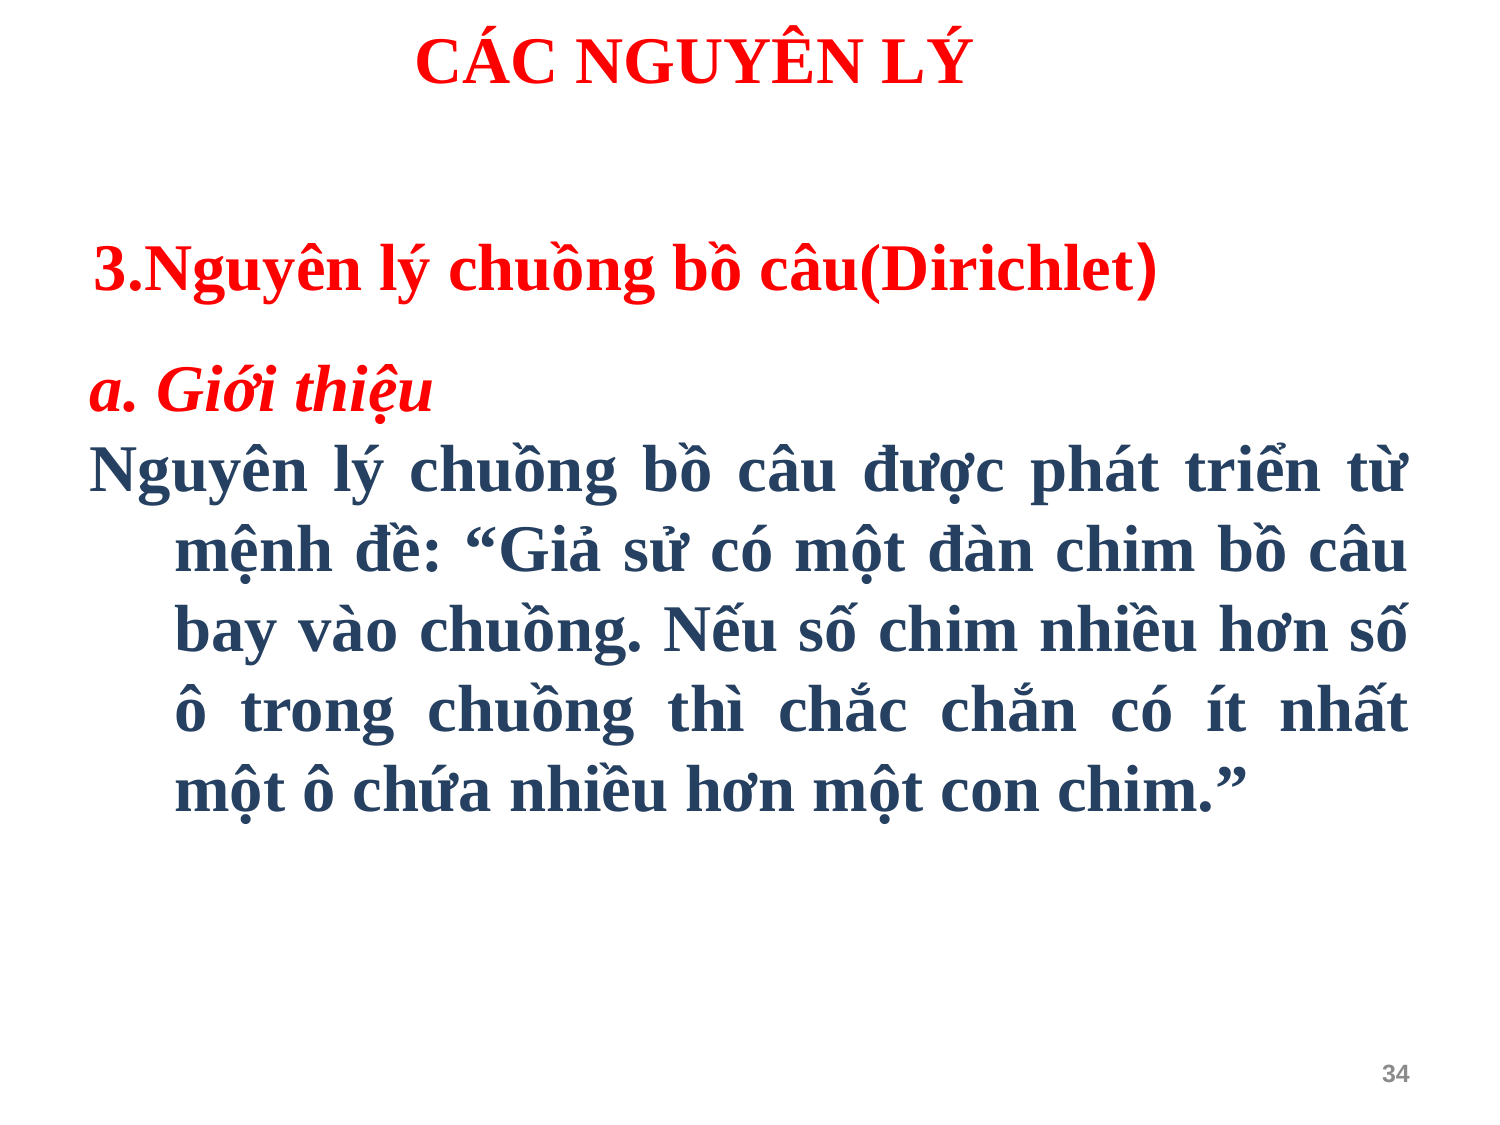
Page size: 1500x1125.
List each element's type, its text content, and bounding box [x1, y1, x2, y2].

slide_number 34 [1074, 1042, 1425, 1103]
text_box a. Giới thiệu Nguyên lý chuồng bồ câu được phát triển từ mệnh đề: “Giả sử có một đàn chim bồ câu bay vào chuồng. Nếu số chim nhiều hơn số ô trong chuồng thì chắc chắn có ít nhất một ô chứa nhiều hơn một con chim.” [74, 337, 1425, 992]
text_box CÁC NGUYÊN LÝ [0, 0, 1307, 124]
text_box 3.Nguyên lý chuồng bồ câu(Dirichlet) [60, 174, 1439, 353]
